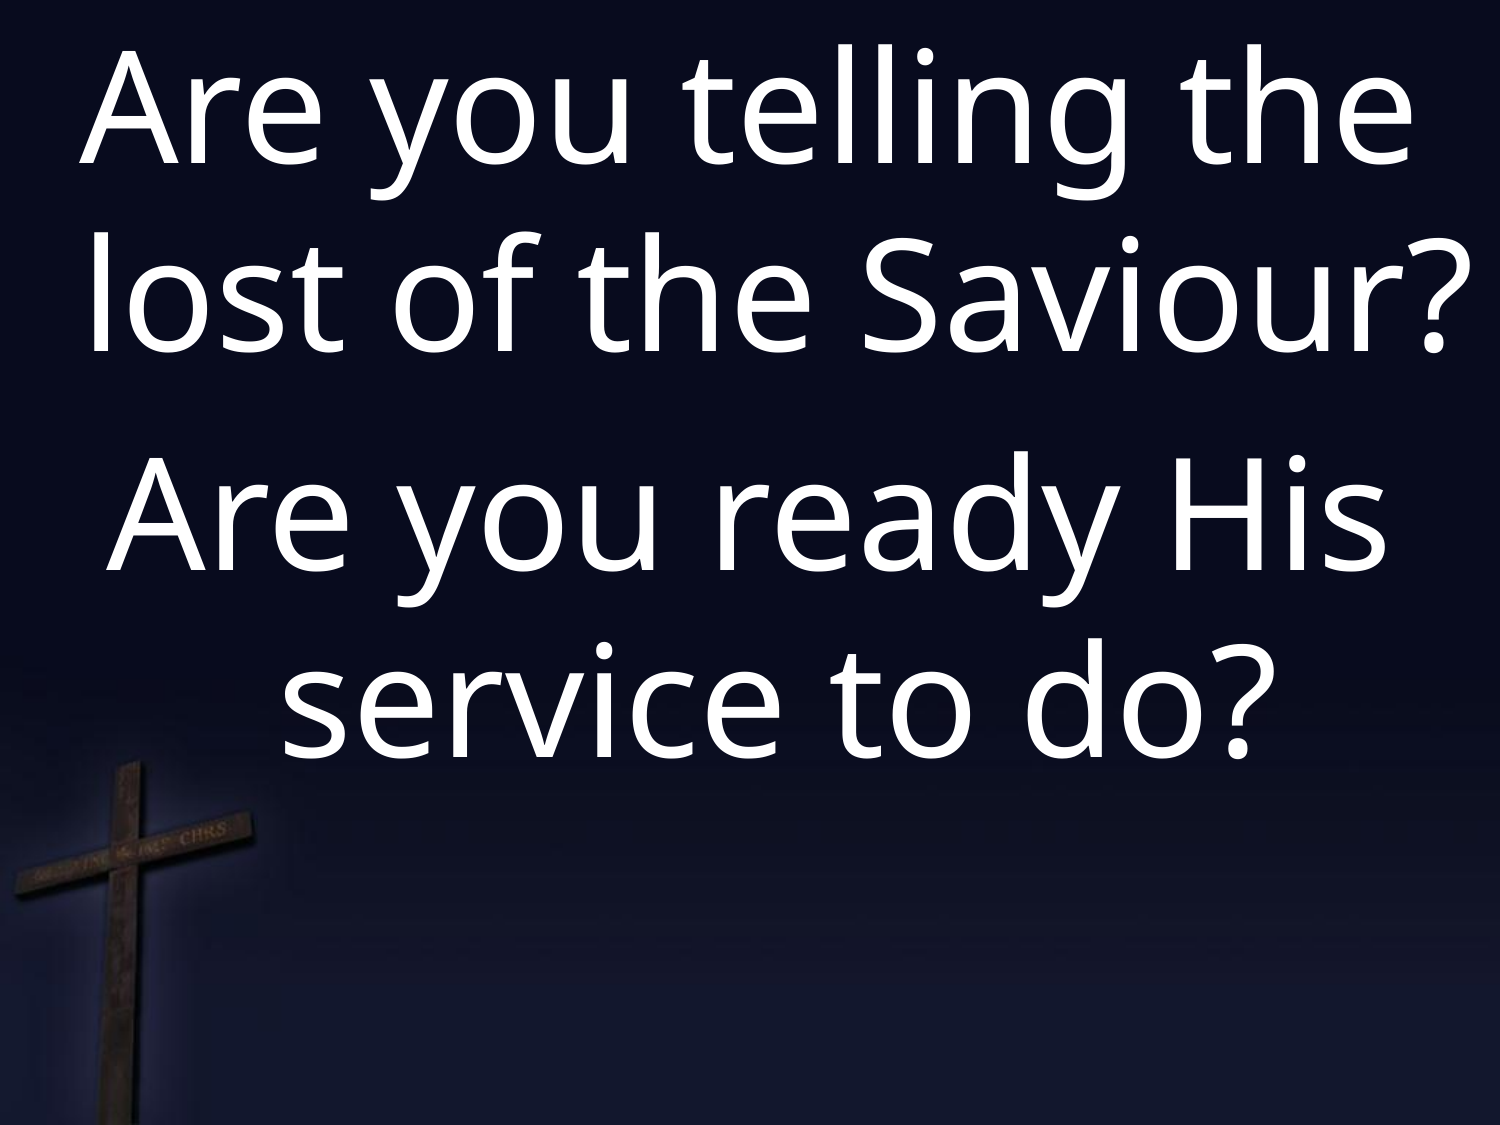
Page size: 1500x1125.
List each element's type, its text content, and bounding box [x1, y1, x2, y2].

list Are you telling the lost of the Saviour? Are you ready His service to do? [0, 0, 1500, 1125]
